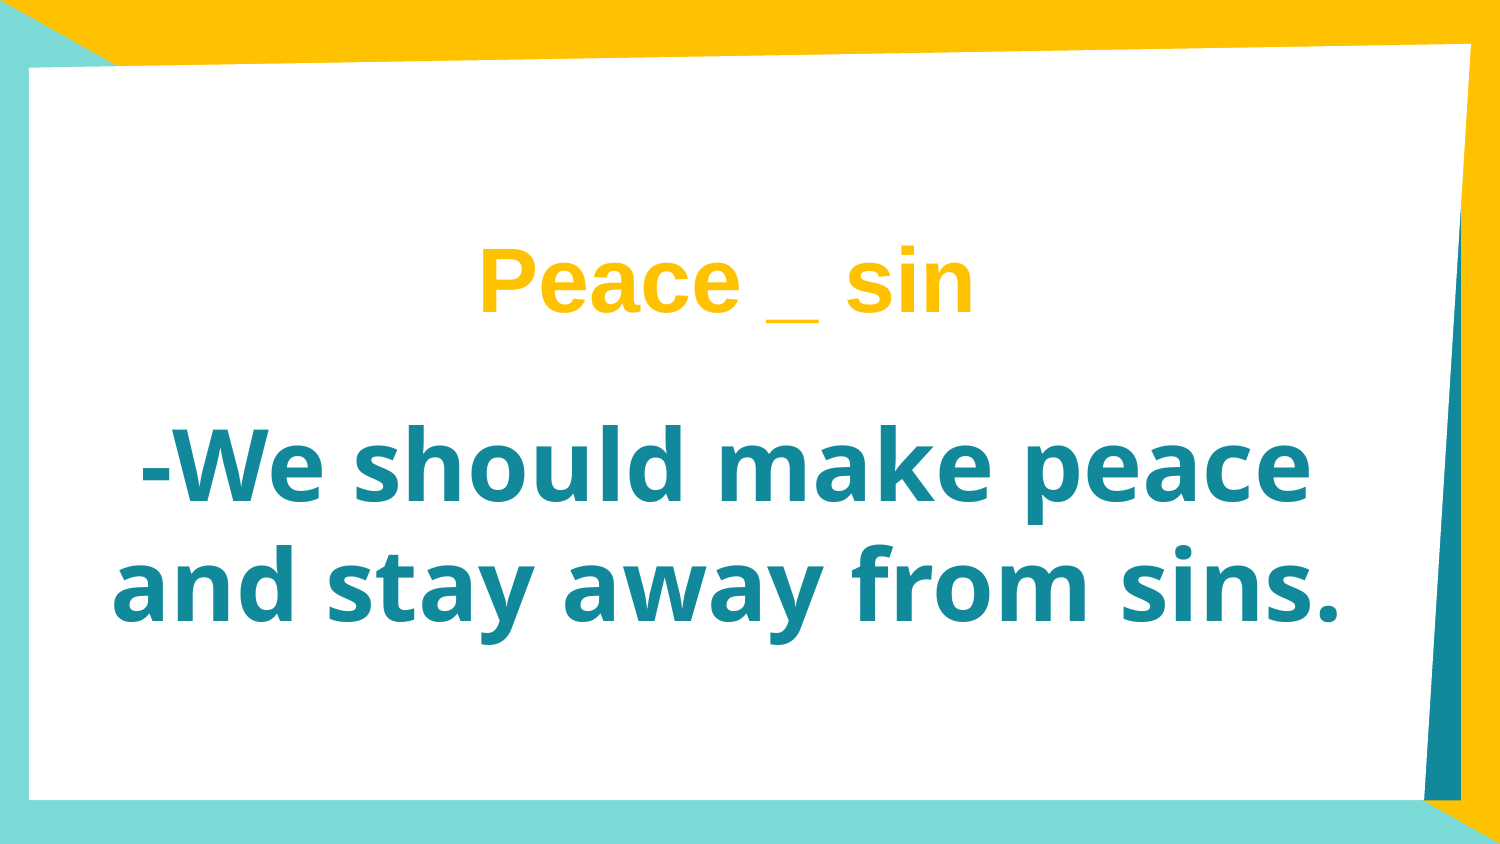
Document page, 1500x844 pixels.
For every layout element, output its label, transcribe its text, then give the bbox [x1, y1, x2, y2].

title Peace _ sin [109, 229, 1345, 324]
list -We should make peace and stay away from sins. [71, 386, 1383, 619]
